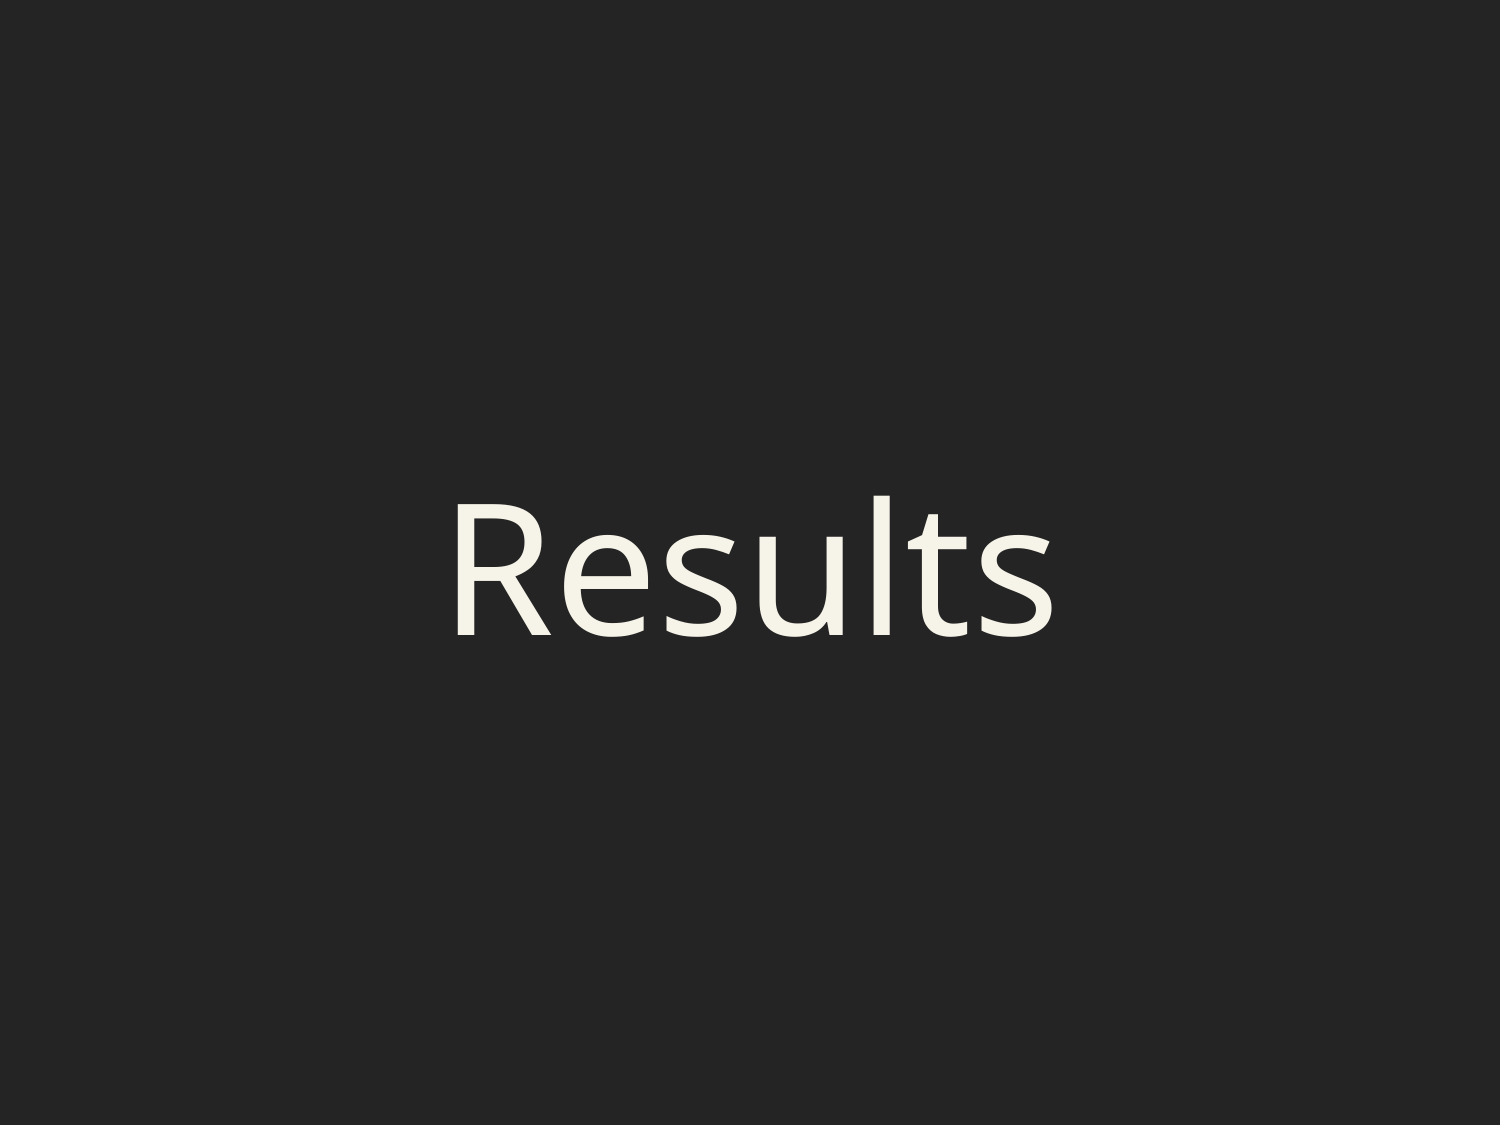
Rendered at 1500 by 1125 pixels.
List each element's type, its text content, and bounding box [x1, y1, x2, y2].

text_box Results [53, 78, 1447, 1047]
